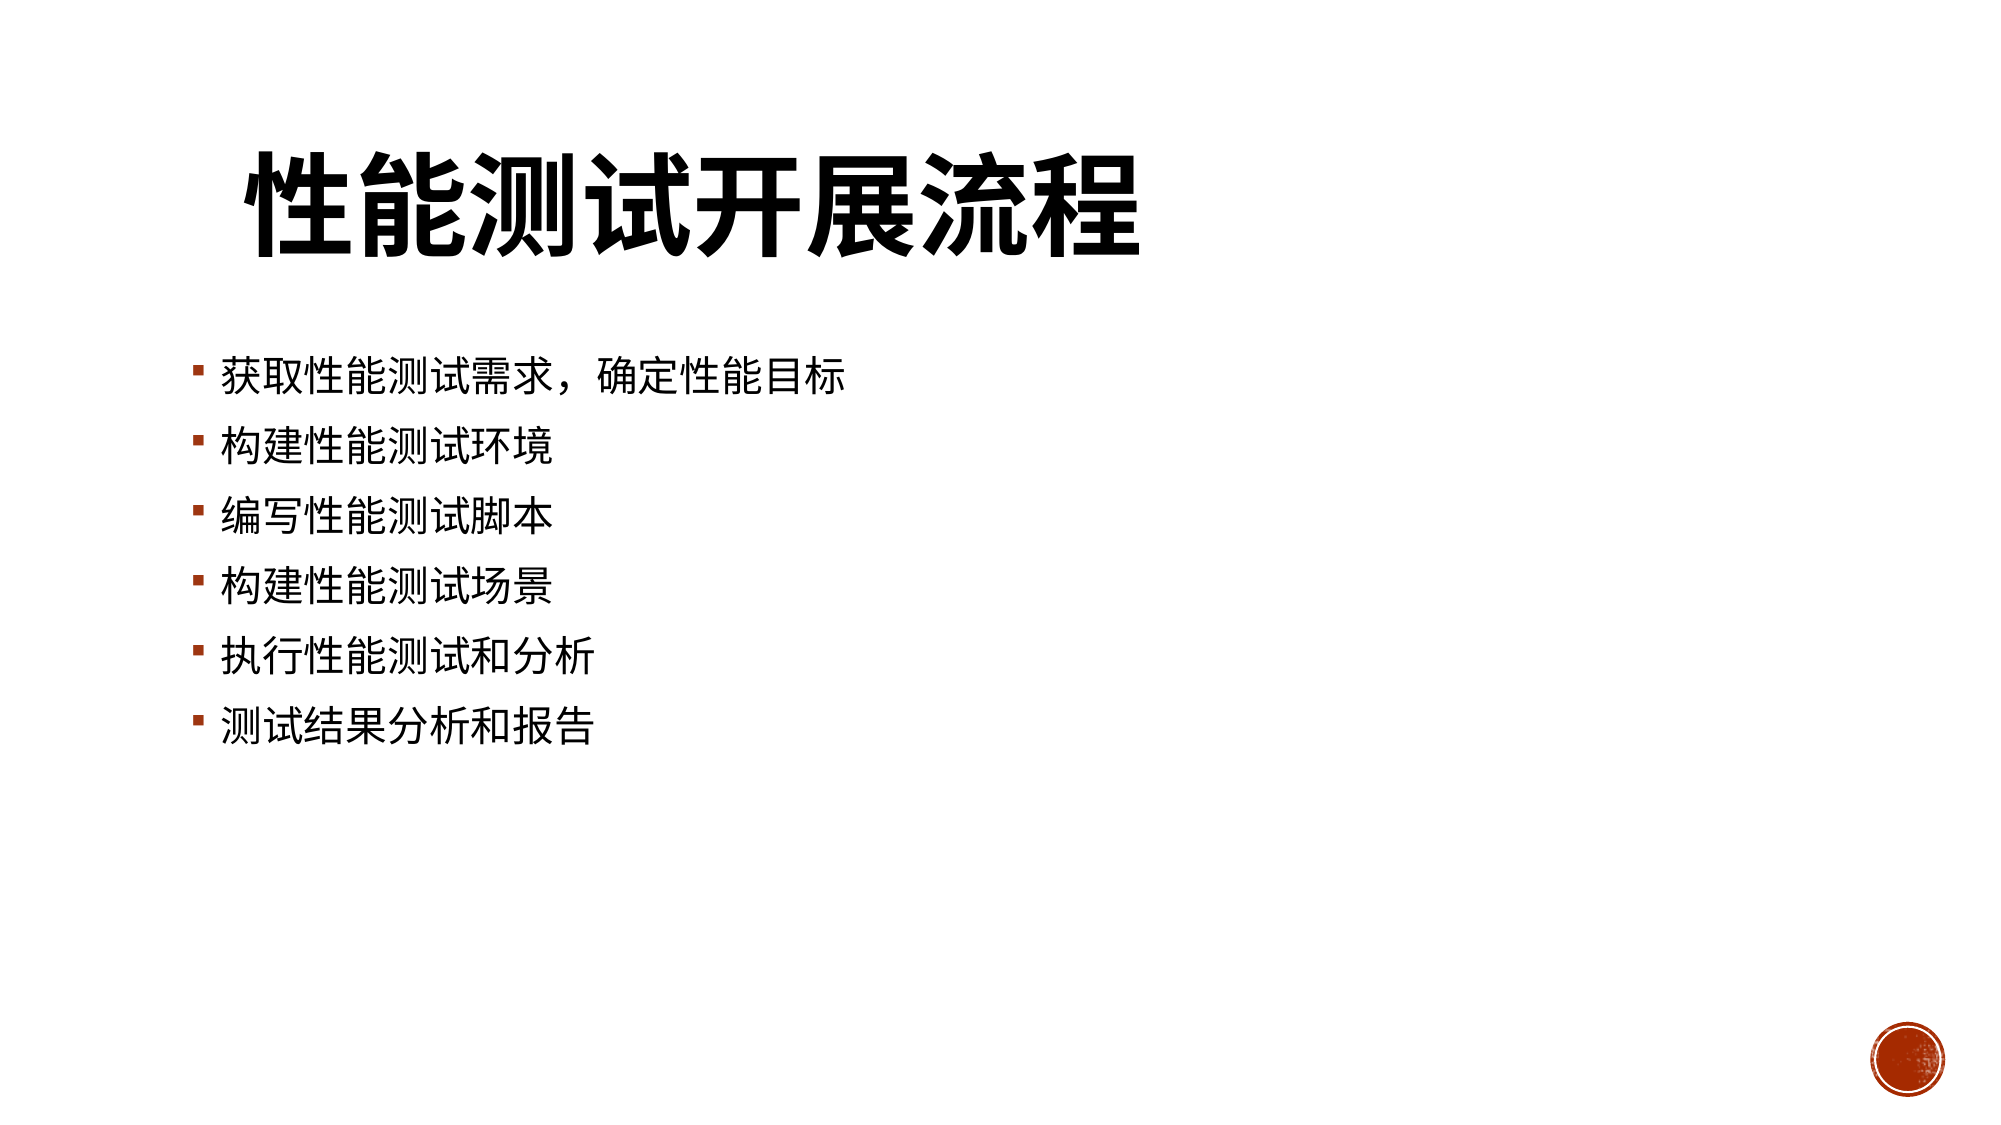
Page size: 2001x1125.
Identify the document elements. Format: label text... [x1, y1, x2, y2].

title 性能测试开展流程 [175, 79, 1826, 344]
list 获取性能测试需求，确定性能目标 构建性能测试环境 编写性能测试脚本 构建性能测试场景 执行性能测试和分析 测试结果分析和报告 [175, 348, 1826, 1013]
